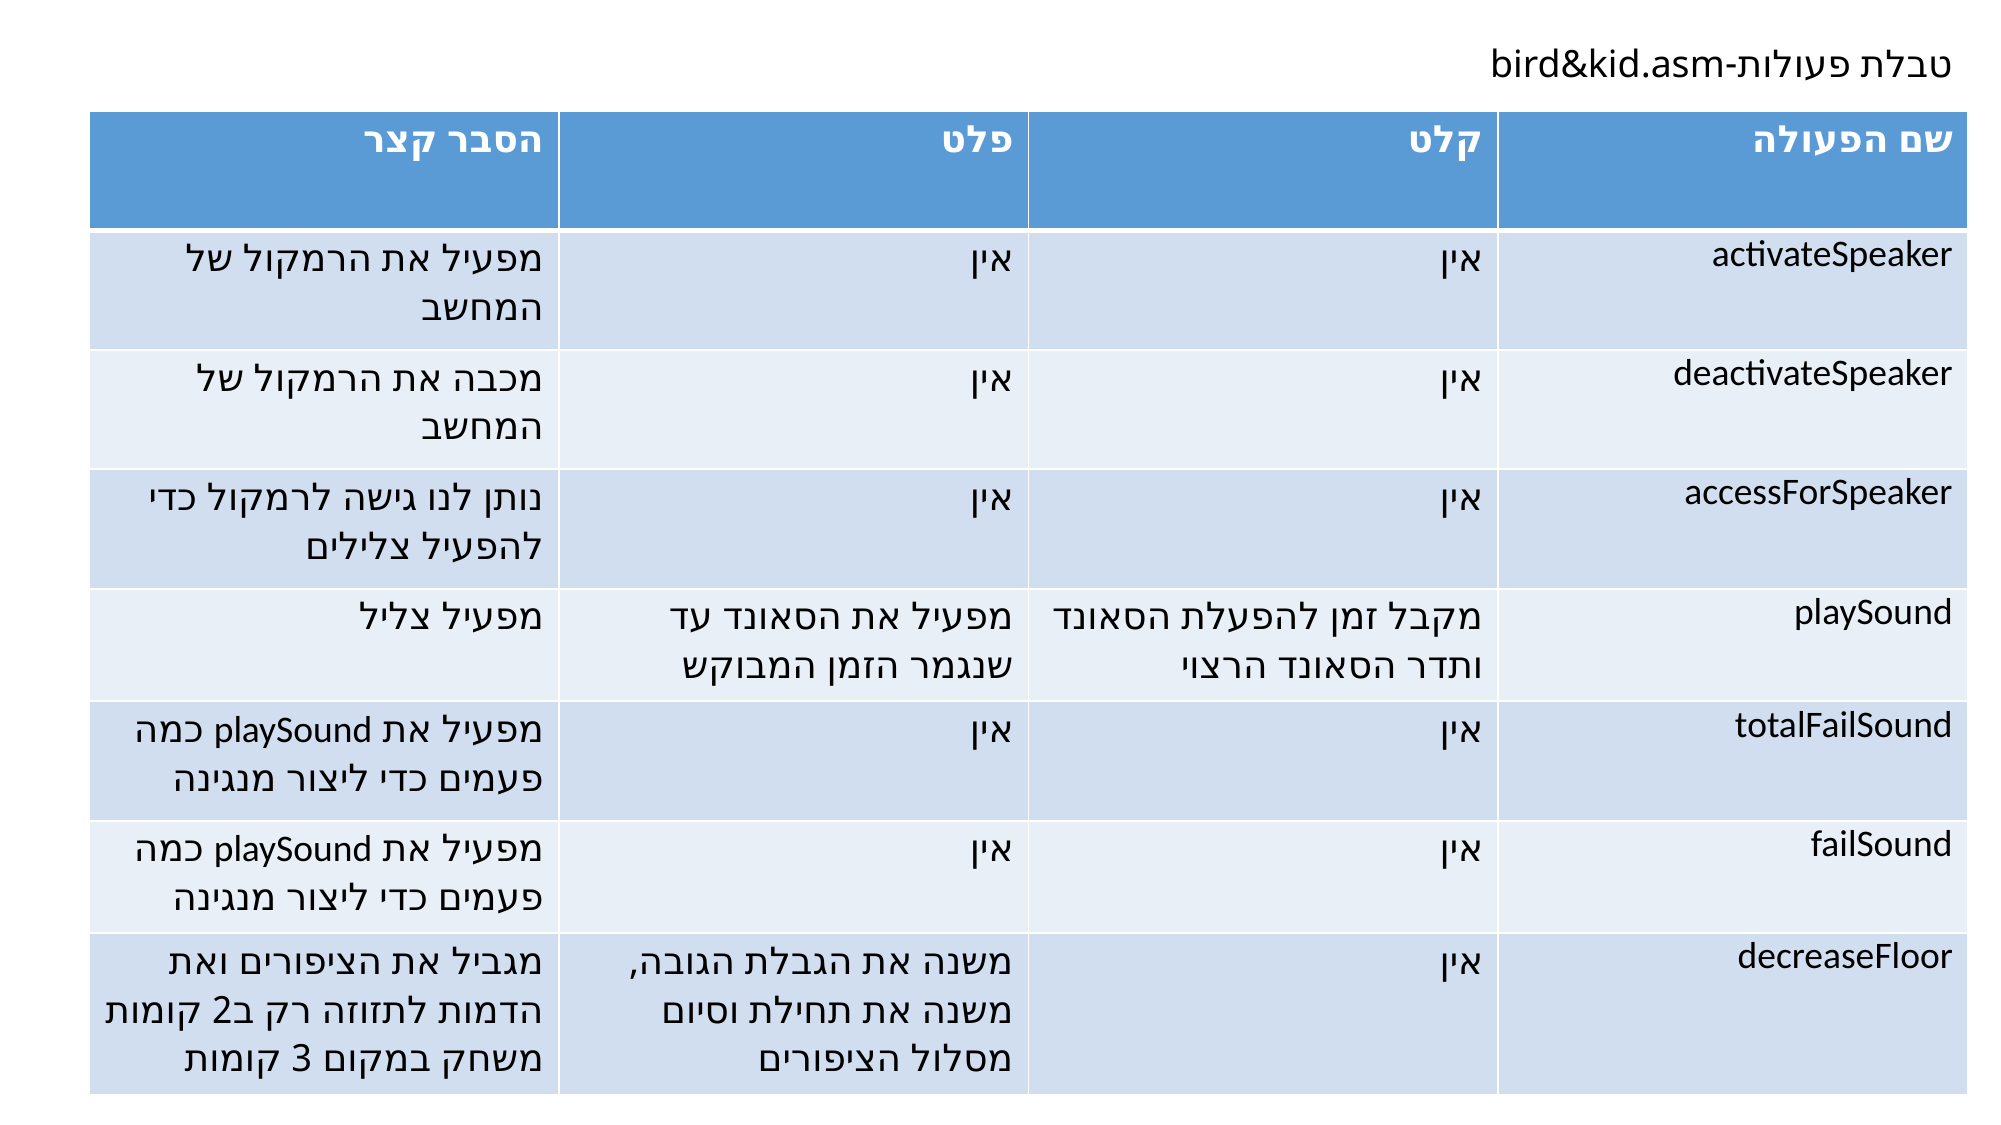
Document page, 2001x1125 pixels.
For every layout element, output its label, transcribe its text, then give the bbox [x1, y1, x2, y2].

table_cell מפעיל את playSound כמה פעמים כדי ליצור מנגינה [90, 702, 558, 820]
table_cell משנה את הגבלת הגובה,משנה את תחילת וסיום מסלול הציפורים [560, 934, 1028, 1094]
table_cell activateSpeaker [1499, 233, 1967, 349]
table_cell אין [560, 470, 1028, 588]
table_cell מכבה את הרמקול של המחשב [90, 351, 558, 468]
table_cell אין [1029, 822, 1497, 932]
table_cell אין [560, 351, 1028, 468]
table_cell מקבל זמן להפעלת הסאונד ותדר הסאונד הרצוי [1029, 590, 1497, 700]
table_cell מפעיל צליל [90, 590, 558, 700]
table_cell אין [1029, 470, 1497, 588]
table_cell נותן לנו גישה לרמקול כדי להפעיל צלילים [90, 470, 558, 588]
table_cell אין [1029, 702, 1497, 820]
table_cell מגביל את הציפורים ואת הדמות לתזוזה רק ב2 קומות משחק במקום 3 קומות [90, 934, 558, 1094]
title טבלת פעולות-bird&kid.asm [227, 0, 1968, 110]
table_cell אין [560, 233, 1028, 349]
table_cell accessForSpeaker [1499, 470, 1967, 588]
table_cell אין [560, 822, 1028, 932]
table_cell playSound [1499, 590, 1967, 700]
table_header הסבר קצר [90, 112, 558, 228]
table_cell failSound [1499, 822, 1967, 932]
table_header פלט [560, 112, 1028, 228]
table_cell אין [560, 702, 1028, 820]
table_cell מפעיל את הרמקול של המחשב [90, 233, 558, 349]
table_cell אין [1029, 934, 1497, 1094]
table_cell אין [1029, 233, 1497, 349]
table_cell decreaseFloor [1499, 934, 1967, 1094]
table_cell totalFailSound [1499, 702, 1967, 820]
table_header שם הפעולה [1499, 112, 1967, 228]
table_header קלט [1029, 112, 1497, 228]
table_cell אין [1029, 351, 1497, 468]
table_cell deactivateSpeaker [1499, 351, 1967, 468]
table_cell מפעיל את playSound כמה פעמים כדי ליצור מנגינה [90, 822, 558, 932]
table_cell מפעיל את הסאונד עד שנגמר הזמן המבוקש [560, 590, 1028, 700]
